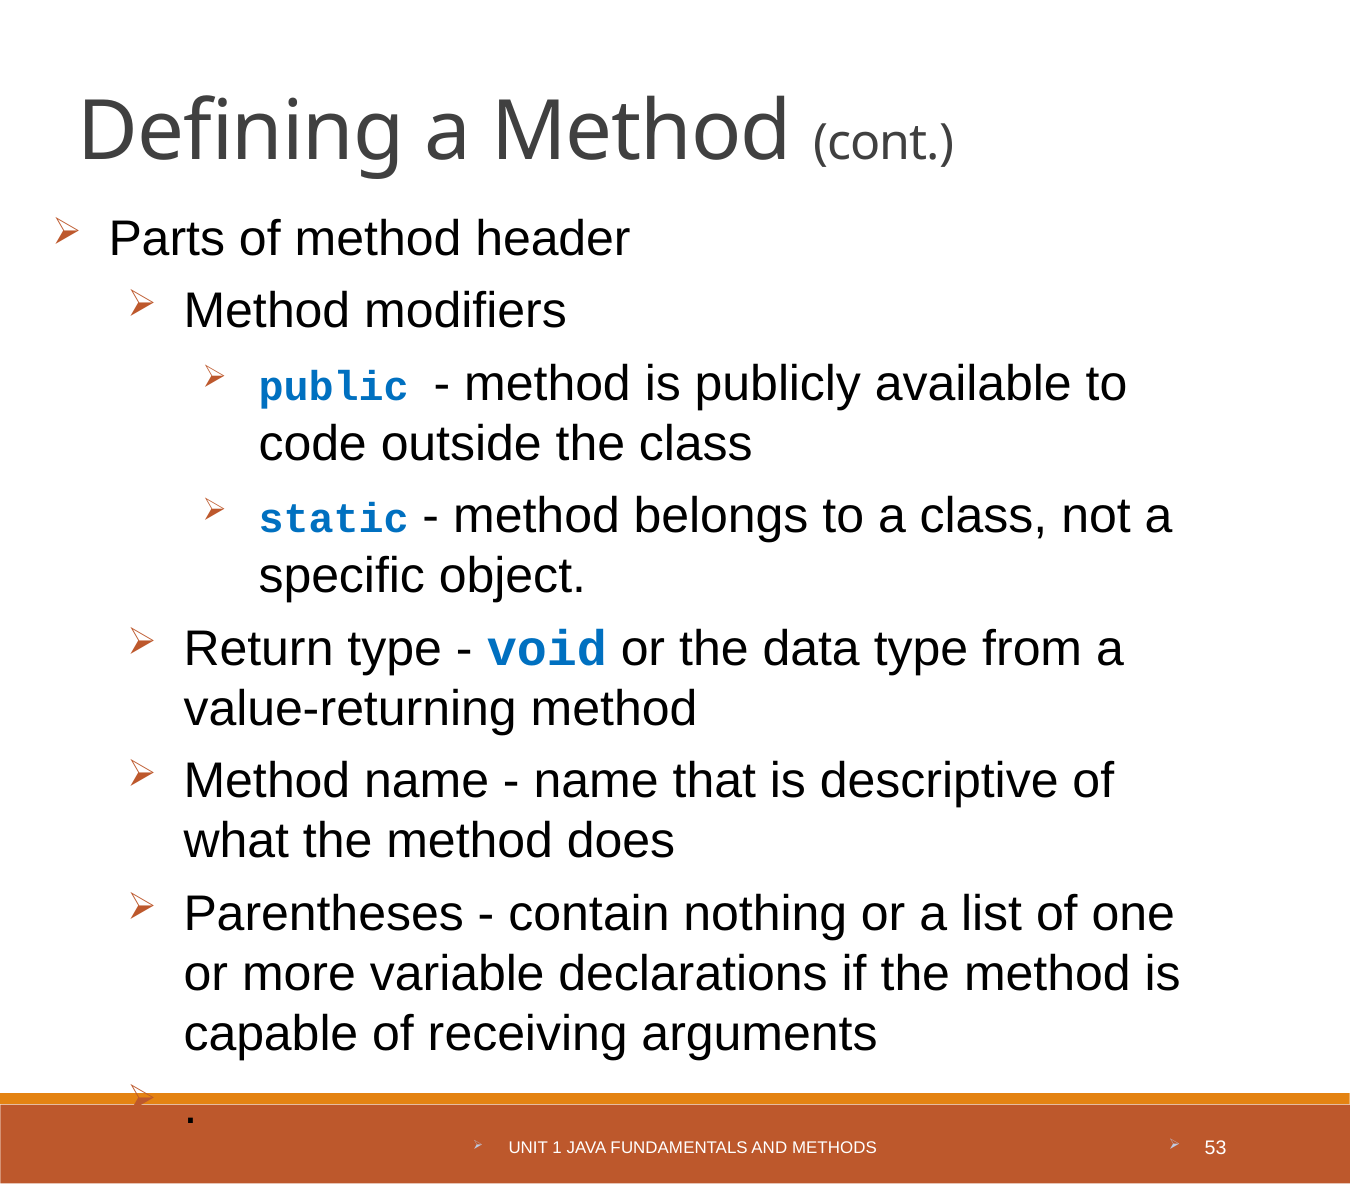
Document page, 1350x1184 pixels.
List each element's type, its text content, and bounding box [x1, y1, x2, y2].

footer Unit 1 Java Fundamentals and Methods [408, 1114, 943, 1178]
slide_number 53 [1096, 1114, 1242, 1178]
text_box Defining a Method (cont.) [62, 25, 1270, 184]
text_box Parts of method header Method modifiers public - method is publicly available to code outside the class static - method belongs to a class, not a specific object. Return type - void or the data type from a value-returning method Method name - name that is descriptive of what the method does Parentheses - contain nothing or a list of one or more variable declarations if the method is capable of receiving arguments . [37, 198, 1213, 1141]
